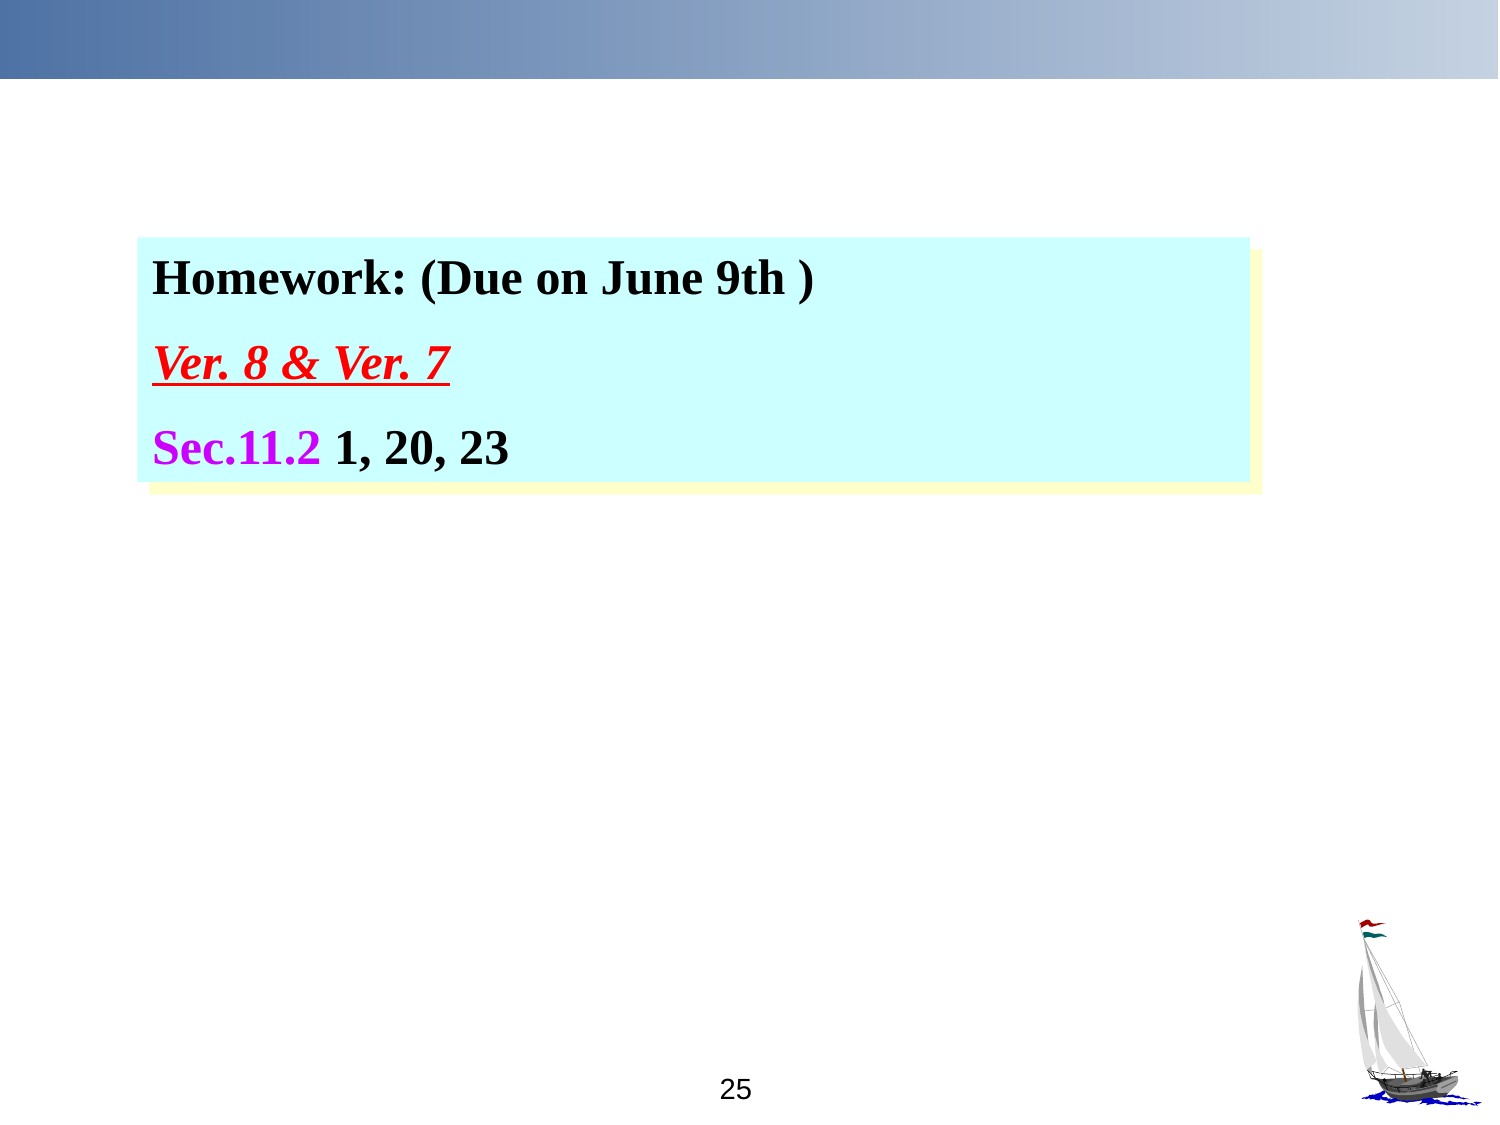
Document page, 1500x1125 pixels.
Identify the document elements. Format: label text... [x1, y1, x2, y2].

picture [0, 0, 1500, 79]
text_box Homework: (Due on June 9th ) Ver. 8 & Ver. 7 Sec.11.2 1, 20, 23 [137, 237, 1250, 483]
slide_number 25 [666, 1049, 768, 1125]
